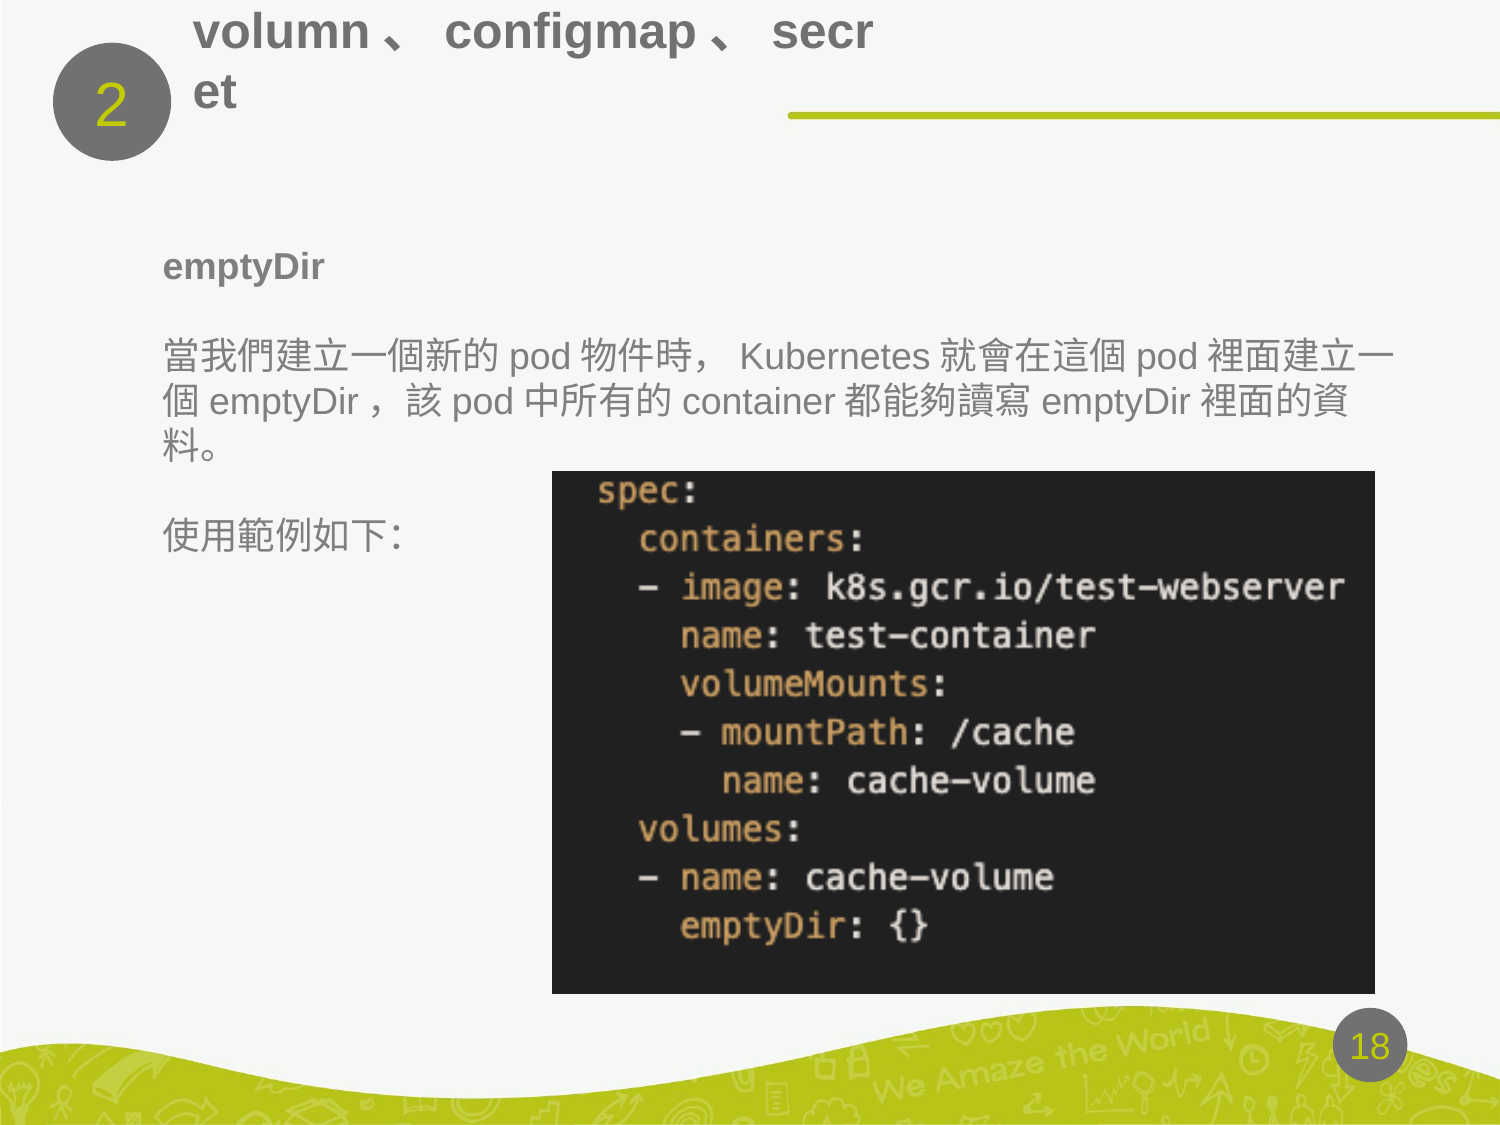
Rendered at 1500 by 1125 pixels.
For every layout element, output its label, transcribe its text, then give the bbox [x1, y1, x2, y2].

slide_number ‹#› [1328, 1015, 1412, 1075]
list 2 [64, 54, 160, 149]
title volumn、configmap、secret [192, 70, 880, 107]
picture [0, 0, 1500, 1125]
list emptyDir 當我們建立一個新的pod物件時，Kubernetes就會在這個pod裡面建立一個emptyDir，該pod中所有的container都能夠讀寫emptyDir裡面的資料。 使用範例如下： [147, 234, 1412, 717]
